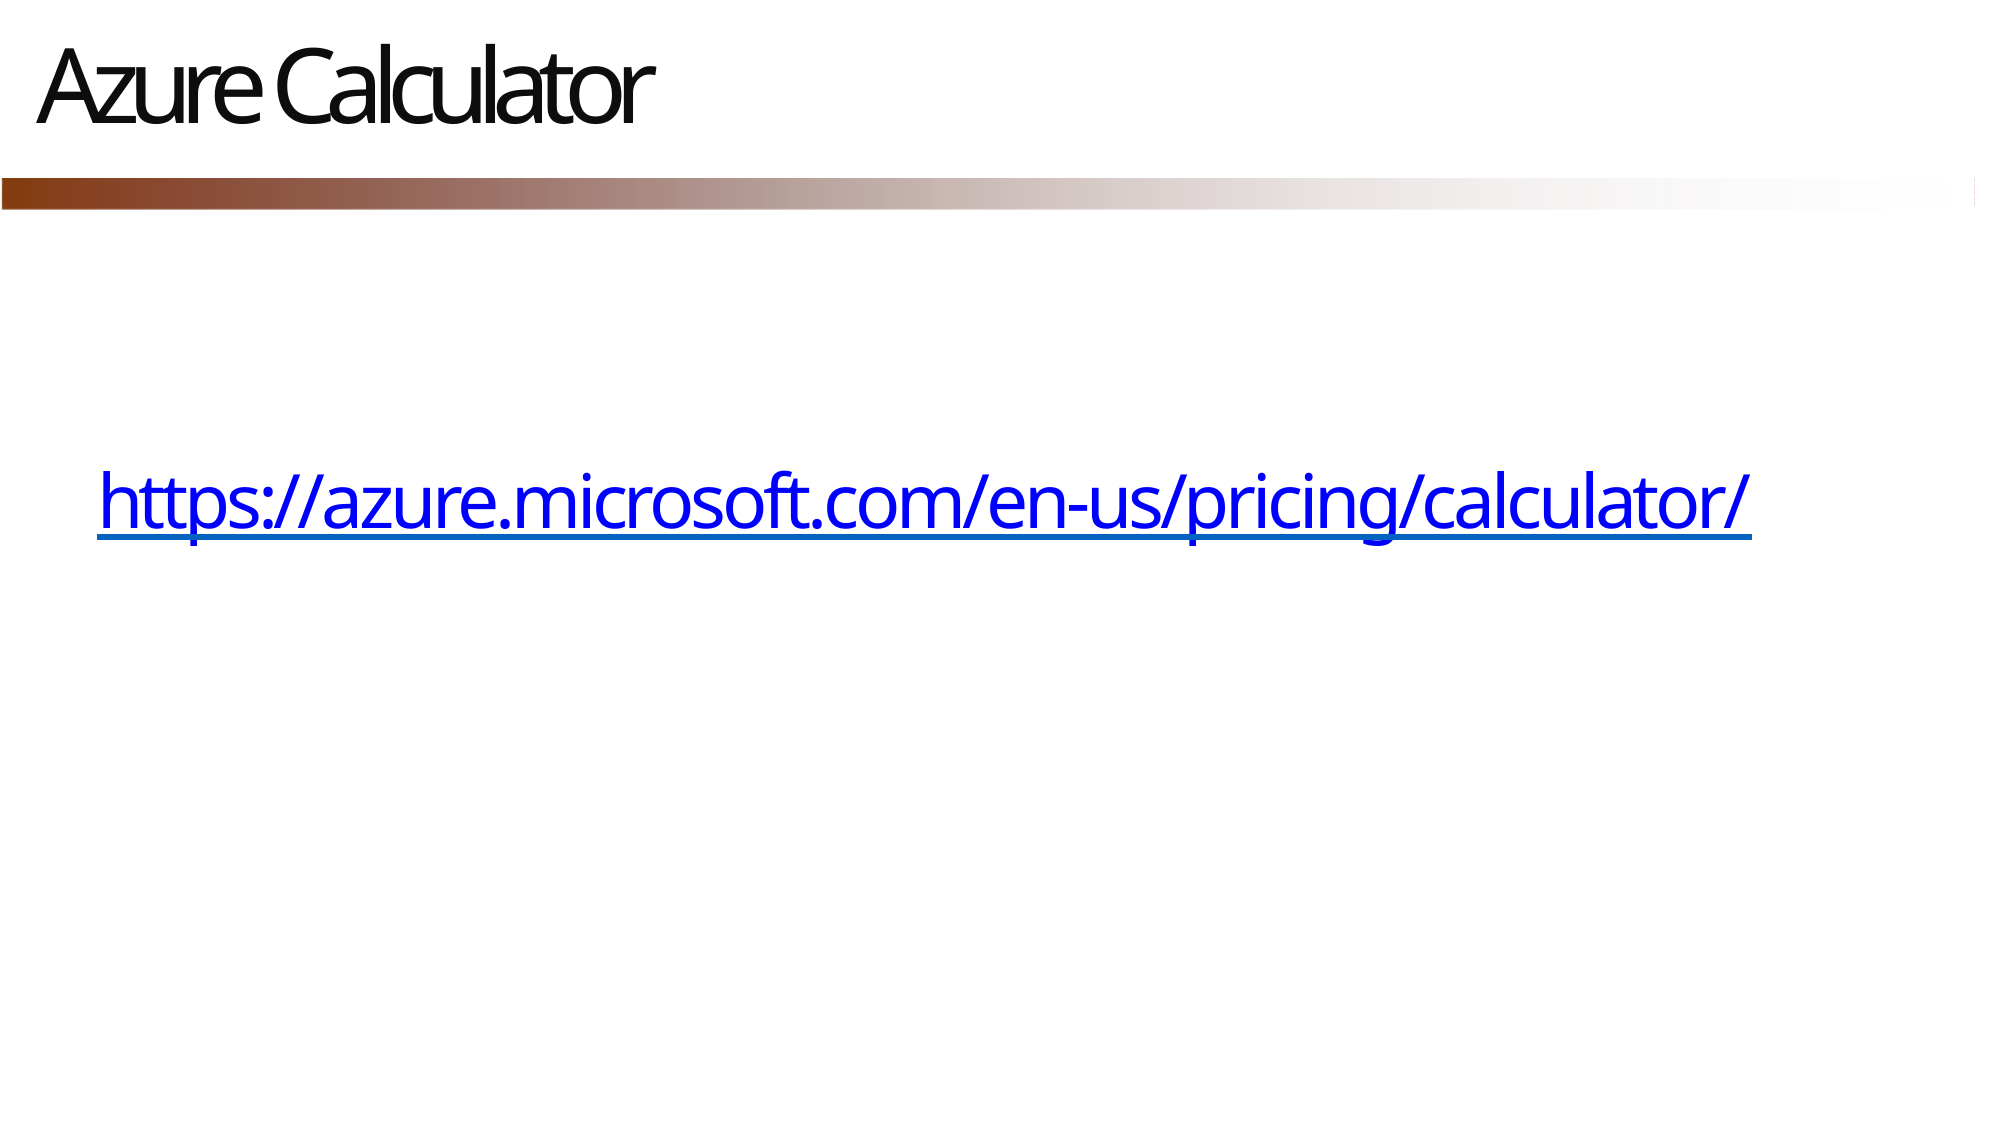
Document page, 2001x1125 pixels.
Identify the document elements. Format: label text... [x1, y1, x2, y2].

picture [1, 178, 1975, 210]
text_box Azure Calculator [34, 17, 826, 145]
text_box https://azure.microsoft.com/en-us/pricing/calculator/ [95, 451, 1911, 556]
